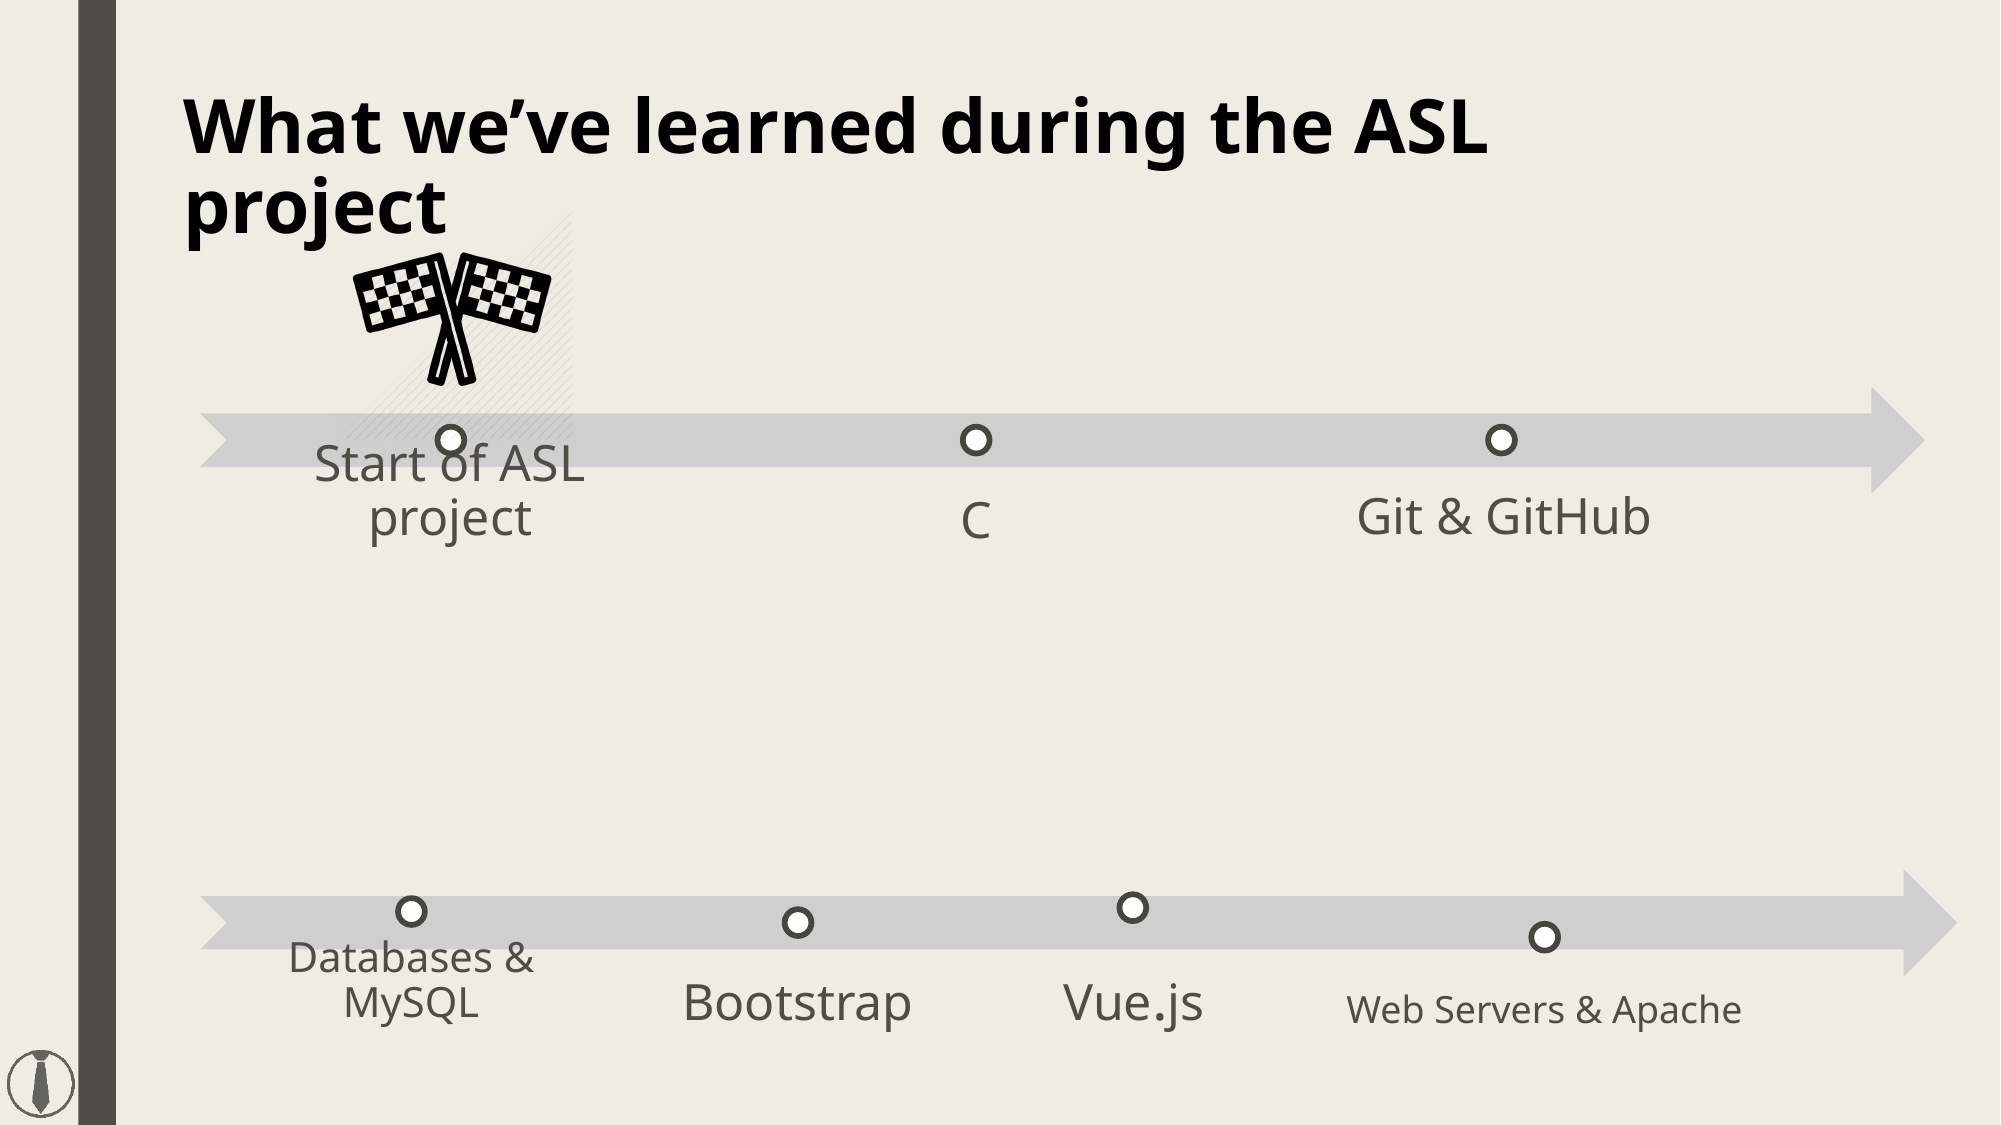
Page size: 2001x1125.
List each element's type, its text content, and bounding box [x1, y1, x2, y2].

picture [329, 196, 574, 442]
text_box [199, 788, 1958, 1057]
title What we’ve learned during the ASL project [168, 81, 1559, 204]
picture [0, 1042, 82, 1125]
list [199, 305, 1925, 575]
